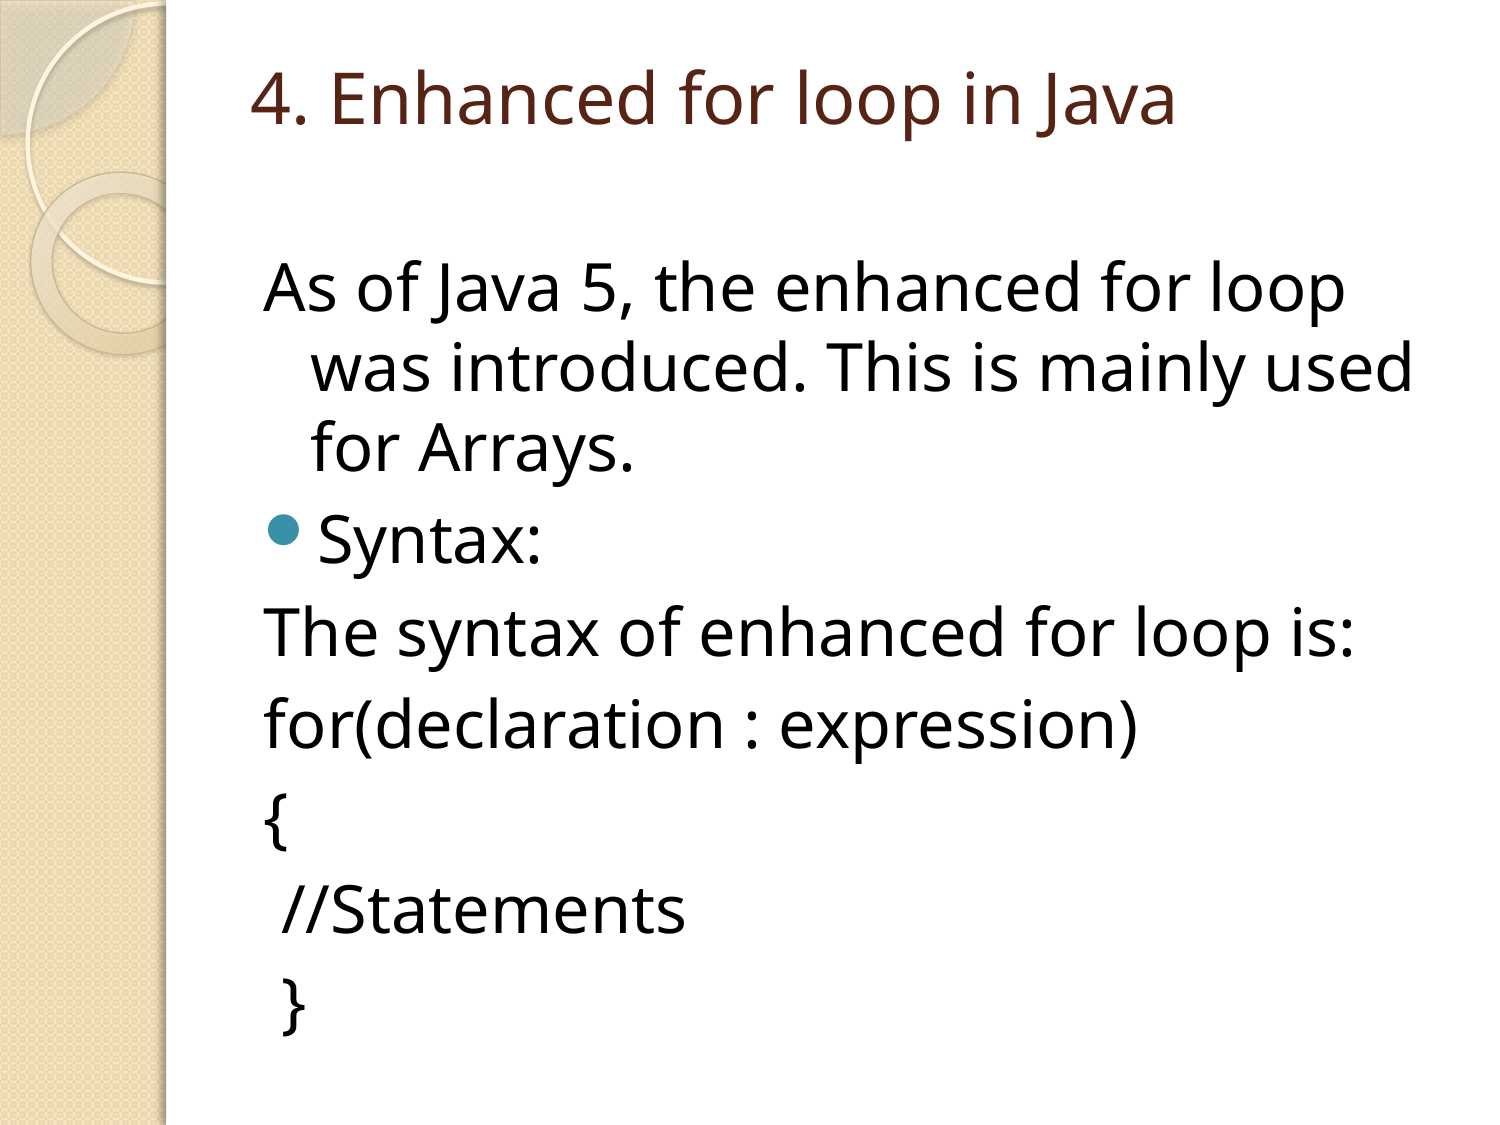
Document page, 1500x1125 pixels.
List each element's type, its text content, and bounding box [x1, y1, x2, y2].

list As of Java 5, the enhanced for loop was introduced. This is mainly used for Arrays. Syntax: The syntax of enhanced for loop is: for(declaration : expression) { //Statements } [235, 237, 1466, 1025]
title 4. Enhanced for loop in Java [235, 45, 1466, 233]
